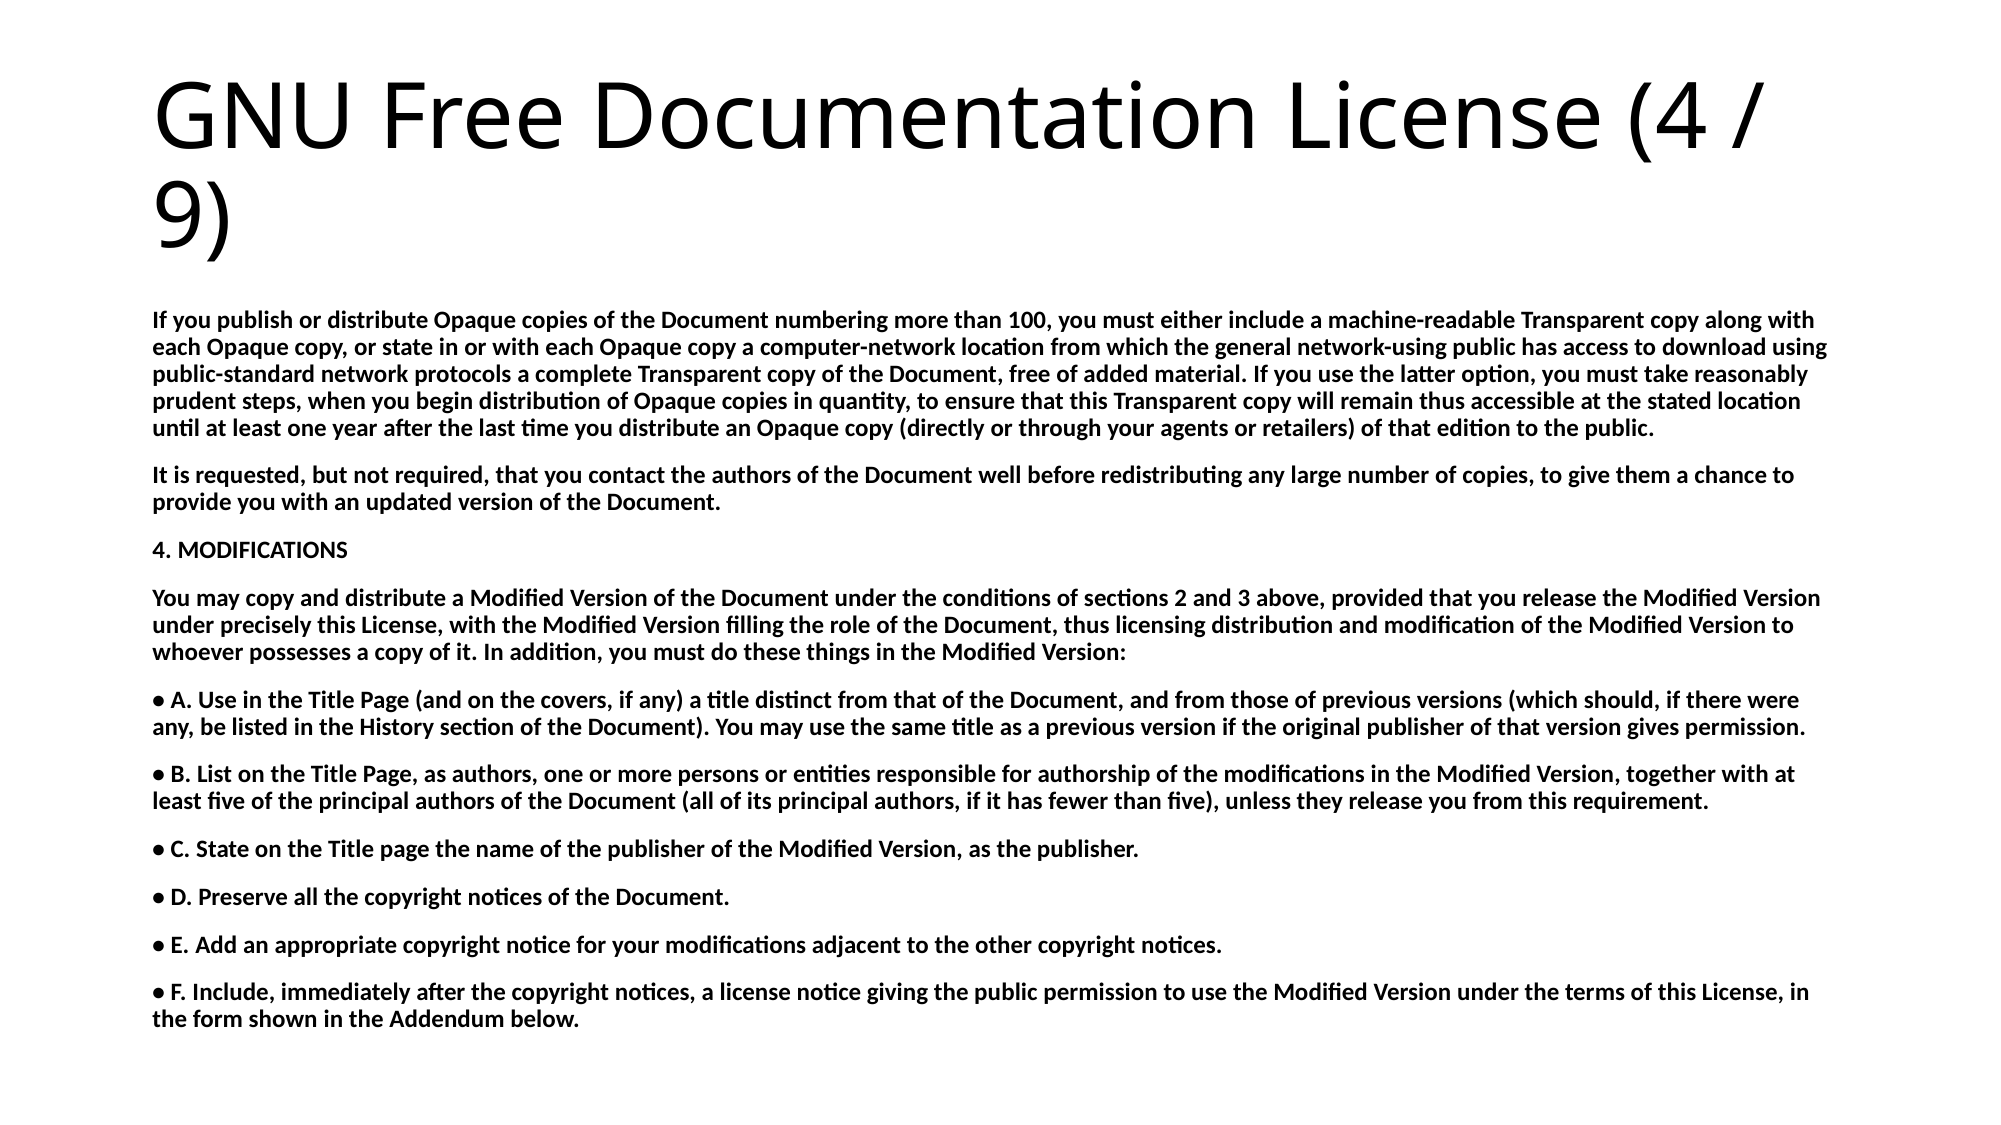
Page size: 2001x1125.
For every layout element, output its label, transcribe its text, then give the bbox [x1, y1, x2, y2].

title GNU Free Documentation License (4 / 9) [137, 59, 1863, 278]
list If you publish or distribute Opaque copies of the Document numbering more than 100, you must either include a machine-readable Transparent copy along with each Opaque copy, or state in or with each Opaque copy a computer-network location from which the general network-using public has access to download using public-standard network protocols a complete Transparent copy of the Document, free of added material. If you use the latter option, you must take reasonably prudent steps, when you begin distribution of Opaque copies in quantity, to ensure that this Transparent copy will remain thus accessible at the stated location until at least one year after the last time you distribute an Opaque copy (directly or through your agents or retailers) of that edition to the public. It is requested, but not required, that you contact the authors of the Document well before redistributing any large number of copies, to give them a chance to provide you with an updated version of the Document. 4. MODIFICATIONS You may copy and distribute a Modified Version of the Document under the conditions of sections 2 and 3 above, provided that you release the Modified Version under precisely this License, with the Modified Version filling the role of the Document, thus licensing distribution and modification of the Modified Version to whoever possesses a copy of it. In addition, you must do these things in the Modified Version: • A. Use in the Title Page (and on the covers, if any) a title distinct from that of the Document, and from those of previous versions (which should, if there were any, be listed in the History section of the Document). You may use the same title as a previous version if the original publisher of that version gives permission. • B. List on the Title Page, as authors, one or more persons or entities responsible for authorship of the modifications in the Modified Version, together with at least five of the principal authors of the Document (all of its principal authors, if it has fewer than five), unless they release you from this requirement. • C. State on the Title page the name of the publisher of the Modified Version, as the publisher. • D. Preserve all the copyright notices of the Document. • E. Add an appropriate copyright notice for your modifications adjacent to the other copyright notices. • F. Include, immediately after the copyright notices, a license notice giving the public permission to use the Modified Version under the terms of this License, in the form shown in the Addendum below. [137, 299, 1863, 1066]
